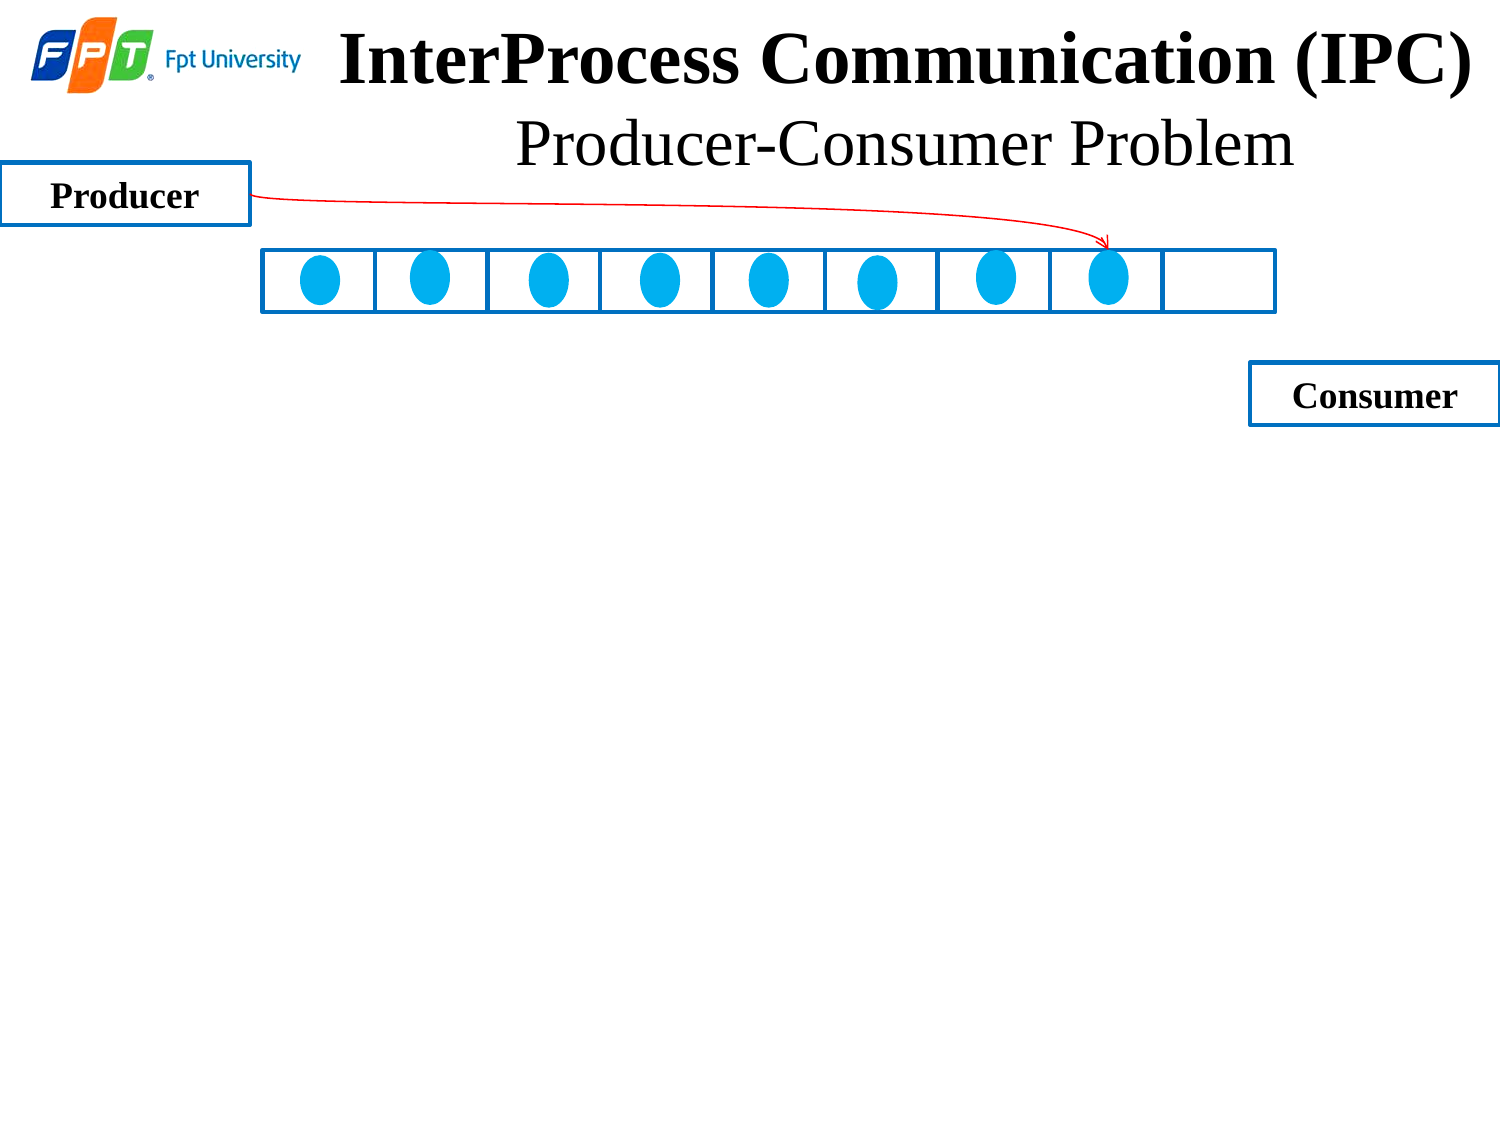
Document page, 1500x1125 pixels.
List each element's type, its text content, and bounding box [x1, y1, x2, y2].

text_box Consumer [1248, 360, 1500, 427]
picture [0, 0, 312, 122]
text_box Producer [0, 160, 252, 227]
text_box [249, 193, 1109, 251]
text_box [262, 249, 1276, 313]
title InterProcess Communication (IPC) Producer-Consumer Problem [312, 0, 1500, 188]
